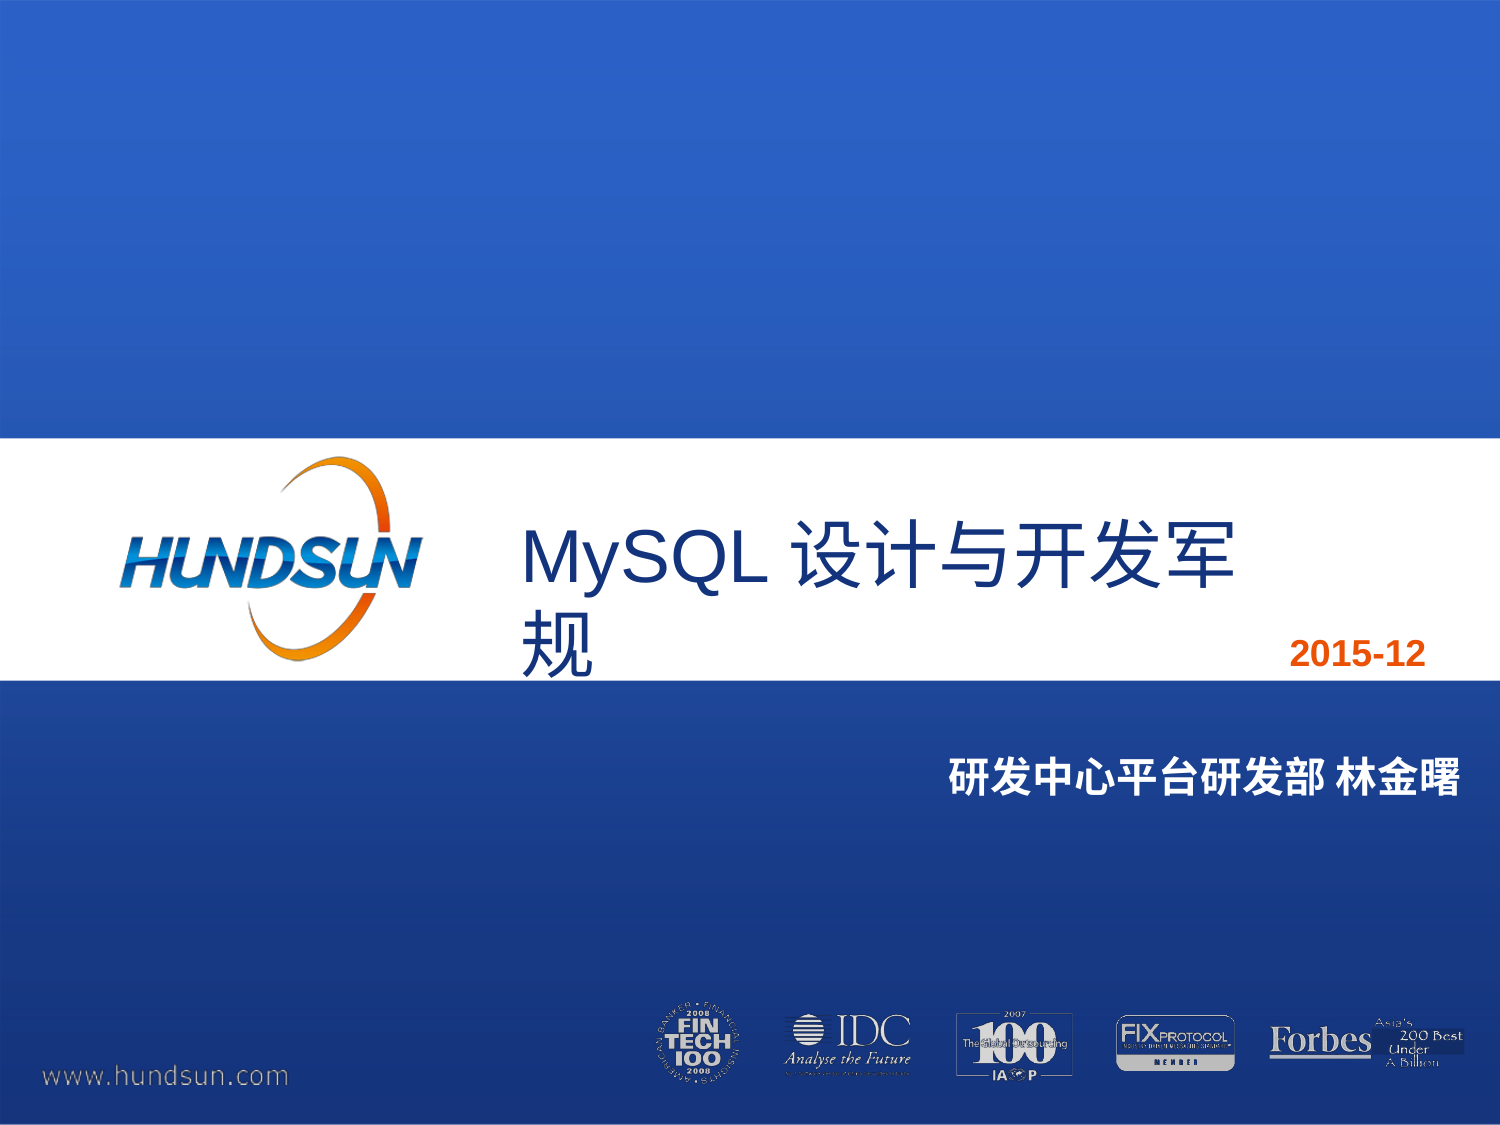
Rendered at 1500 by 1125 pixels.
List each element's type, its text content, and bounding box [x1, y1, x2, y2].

text_box [41, 1064, 290, 1085]
text_box [0, 681, 1500, 1125]
text_box 2015-12 研发中心平台研发部 林金曙 [946, 629, 1466, 801]
text_box [783, 1014, 911, 1076]
text_box [647, 995, 748, 1088]
text_box [111, 449, 431, 669]
text_box [0, 438, 1500, 681]
text_box [1269, 1014, 1465, 1071]
text_box [0, 0, 1500, 438]
text_box [1116, 1015, 1235, 1071]
title MySQL设计与开发军规 [518, 507, 1298, 696]
text_box [956, 1005, 1073, 1086]
